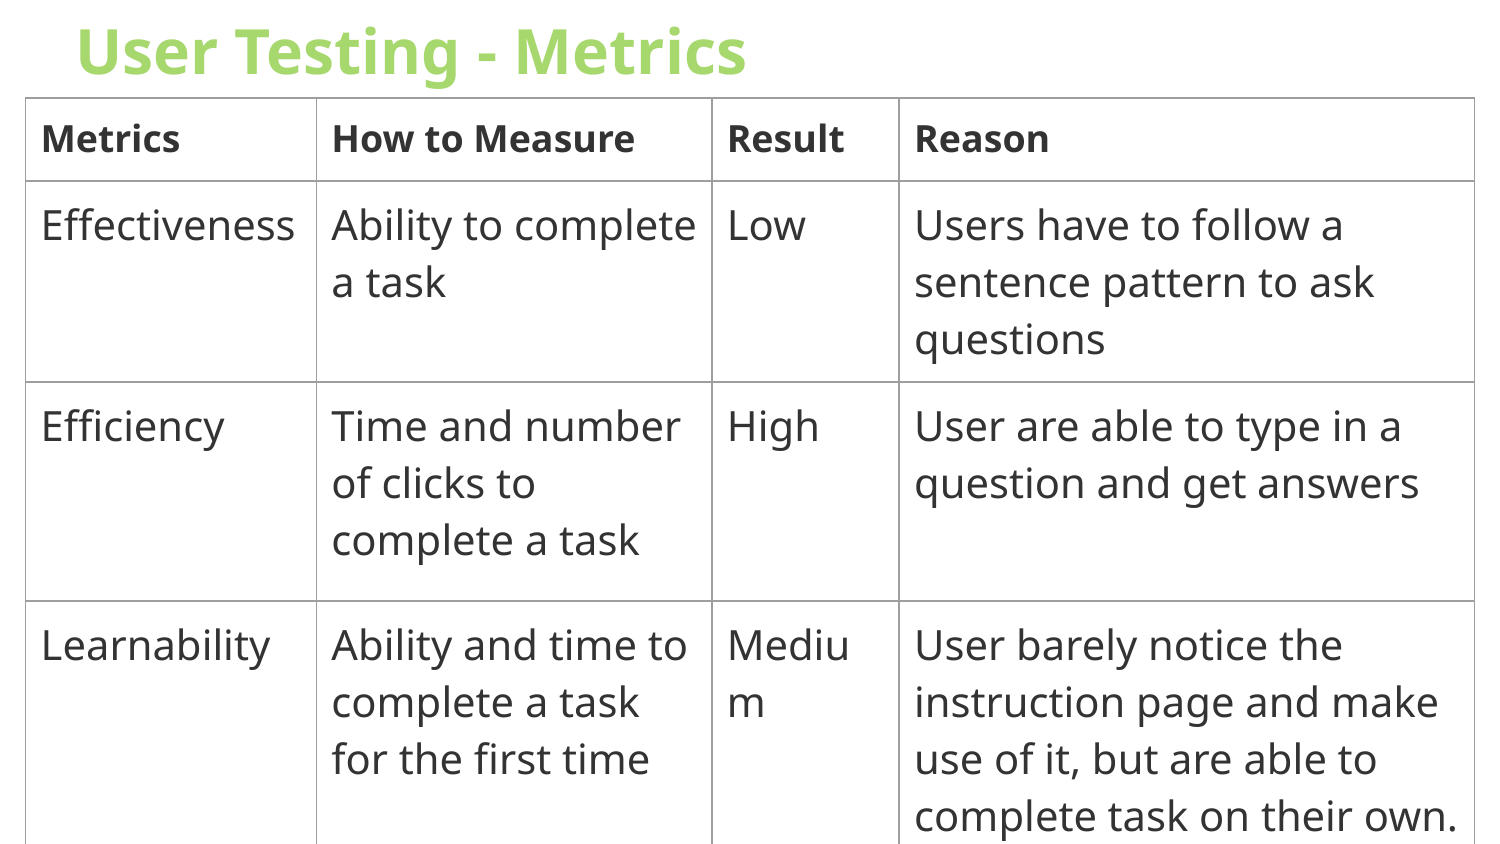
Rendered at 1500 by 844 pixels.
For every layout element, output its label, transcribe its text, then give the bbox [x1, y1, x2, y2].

table_header Reason [900, 99, 1474, 180]
title User Testing - Metrics [75, 18, 1109, 88]
table_cell Medium [713, 602, 898, 844]
table_header Result [713, 99, 898, 180]
table_cell Ability and time to complete a task for the first time [317, 602, 711, 844]
table_header How to Measure [317, 99, 711, 180]
table_cell Users have to follow a sentence pattern to ask questions [900, 182, 1474, 381]
table_cell Low [713, 182, 898, 381]
table_cell Effectiveness [26, 182, 316, 381]
table_cell User are able to type in a question and get answers [900, 383, 1474, 600]
table_cell Time and number of clicks to complete a task [317, 383, 711, 600]
table_header Metrics [26, 99, 316, 180]
table_cell User barely notice the instruction page and make use of it, but are able to complete task on their own. [900, 602, 1474, 844]
table_cell Ability to complete a task [317, 182, 711, 381]
table_cell Learnability [26, 602, 316, 844]
table_cell High [713, 383, 898, 600]
table_cell Efficiency [26, 383, 316, 600]
